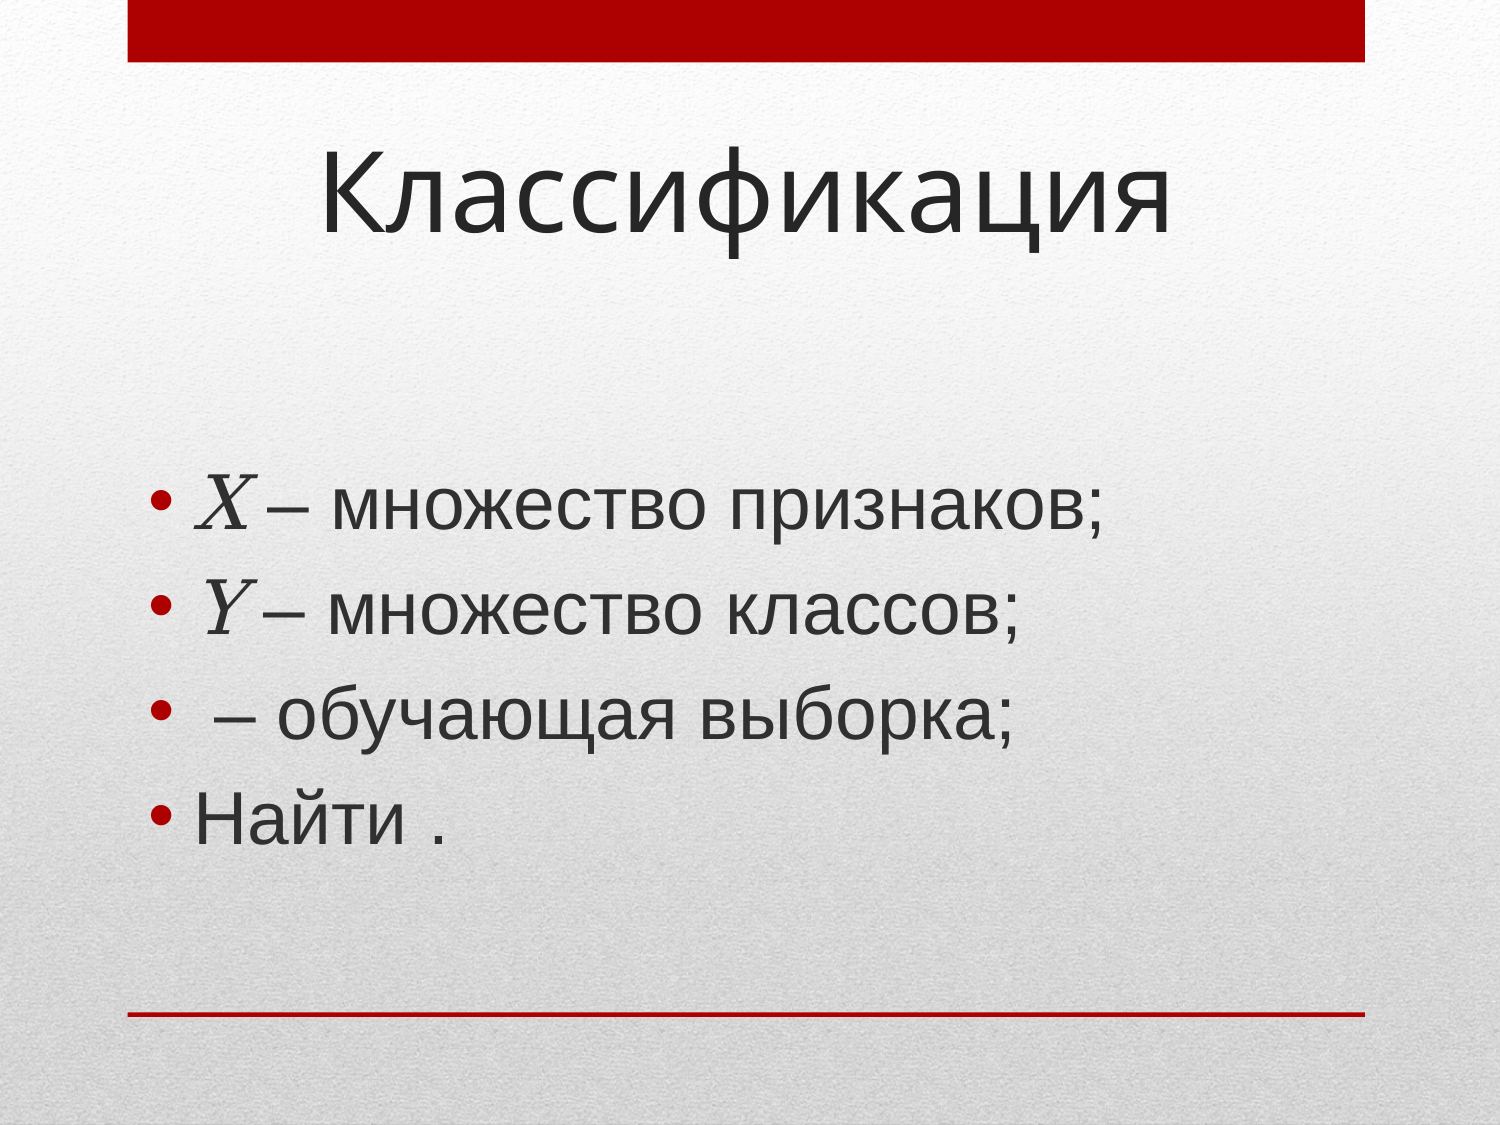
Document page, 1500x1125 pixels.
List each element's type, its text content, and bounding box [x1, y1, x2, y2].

title Классификация [129, 0, 1363, 263]
